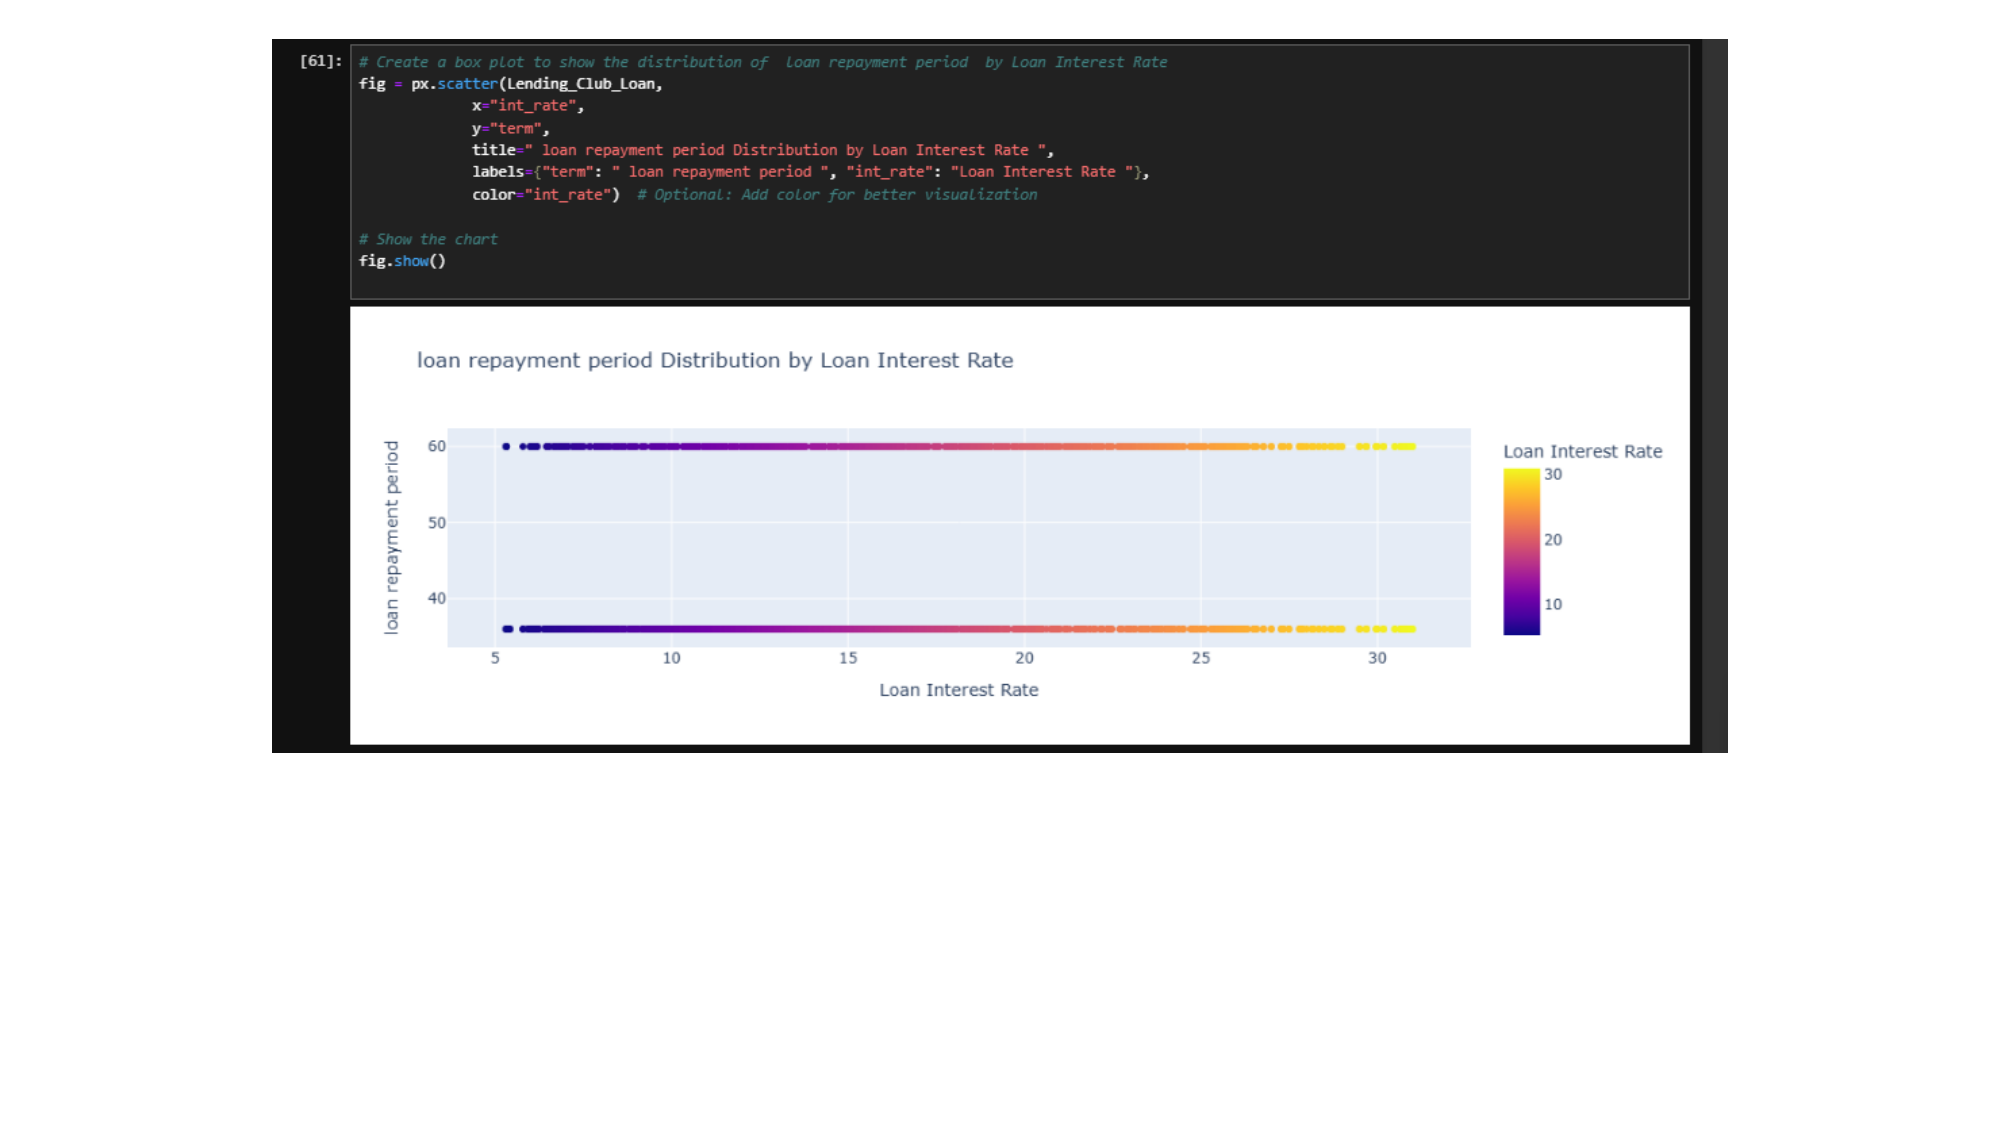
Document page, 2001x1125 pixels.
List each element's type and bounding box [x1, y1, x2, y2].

list [271, 39, 1728, 753]
